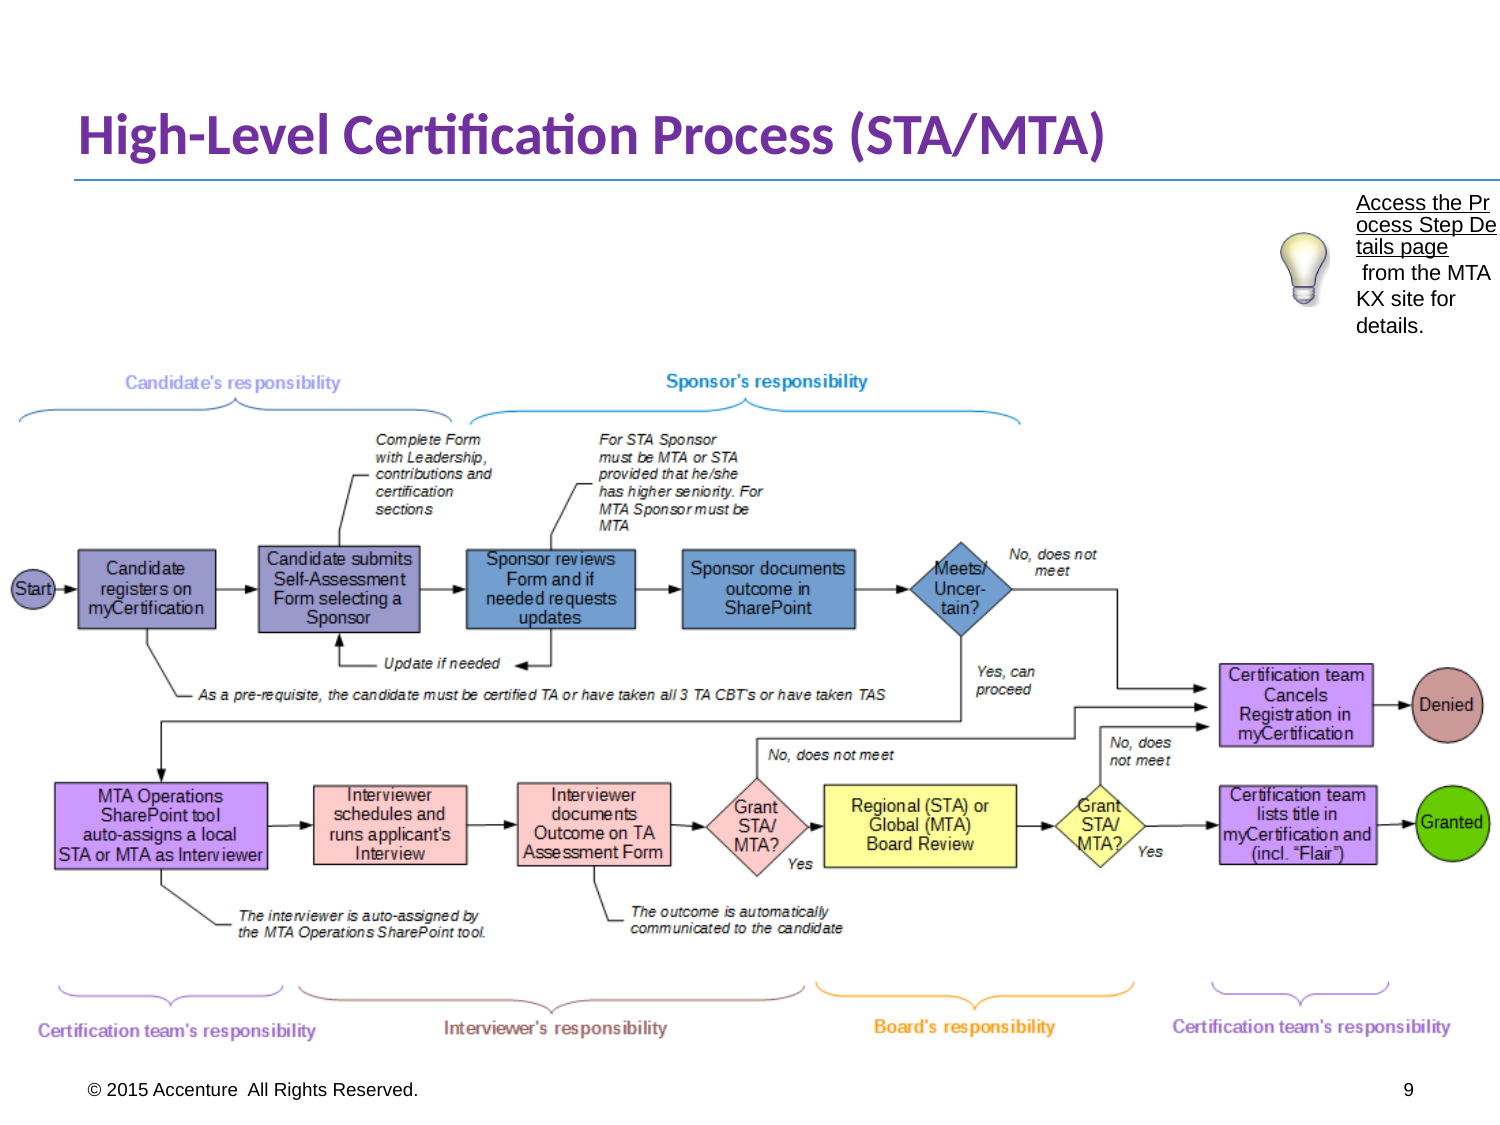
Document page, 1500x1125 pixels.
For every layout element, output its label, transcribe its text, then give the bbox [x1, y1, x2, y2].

picture [1278, 230, 1331, 307]
text_box Access the Process Step Details page from the MTA KX site for details. [1341, 181, 1500, 302]
title High-Level Certification Process (STA/MTA) [71, 54, 1429, 174]
picture [0, 355, 1500, 1059]
